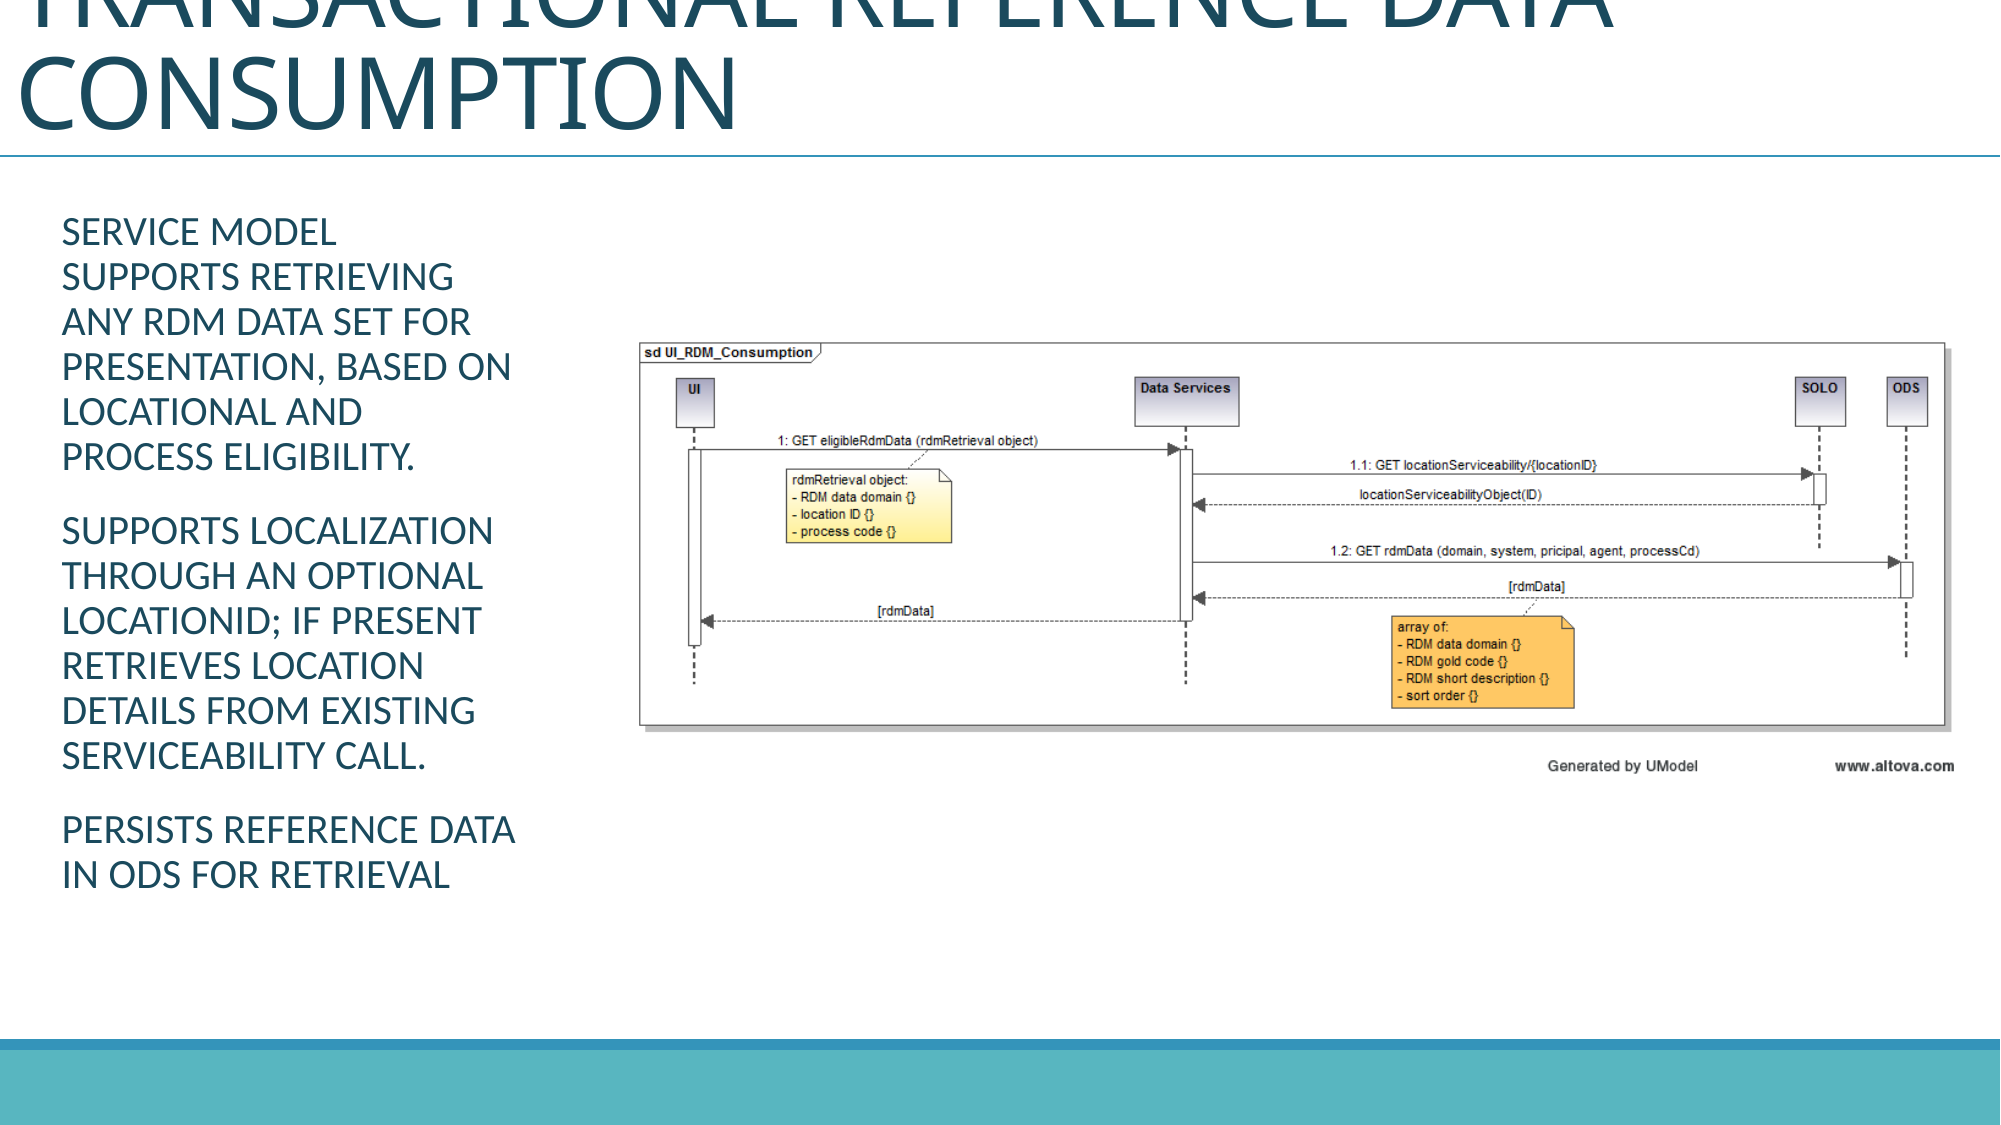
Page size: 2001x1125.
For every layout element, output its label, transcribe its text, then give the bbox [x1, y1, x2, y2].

title Transactional Reference Data Consumption [0, 0, 2000, 158]
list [638, 339, 1966, 775]
list Service model supports retrieving any RDM data set for presentation, based on locational and process eligibility. Supports localization through an optional locationId; if present retrieves location details from existing serviceability call. Persists reference data in ODS for retrieval [46, 201, 518, 1007]
